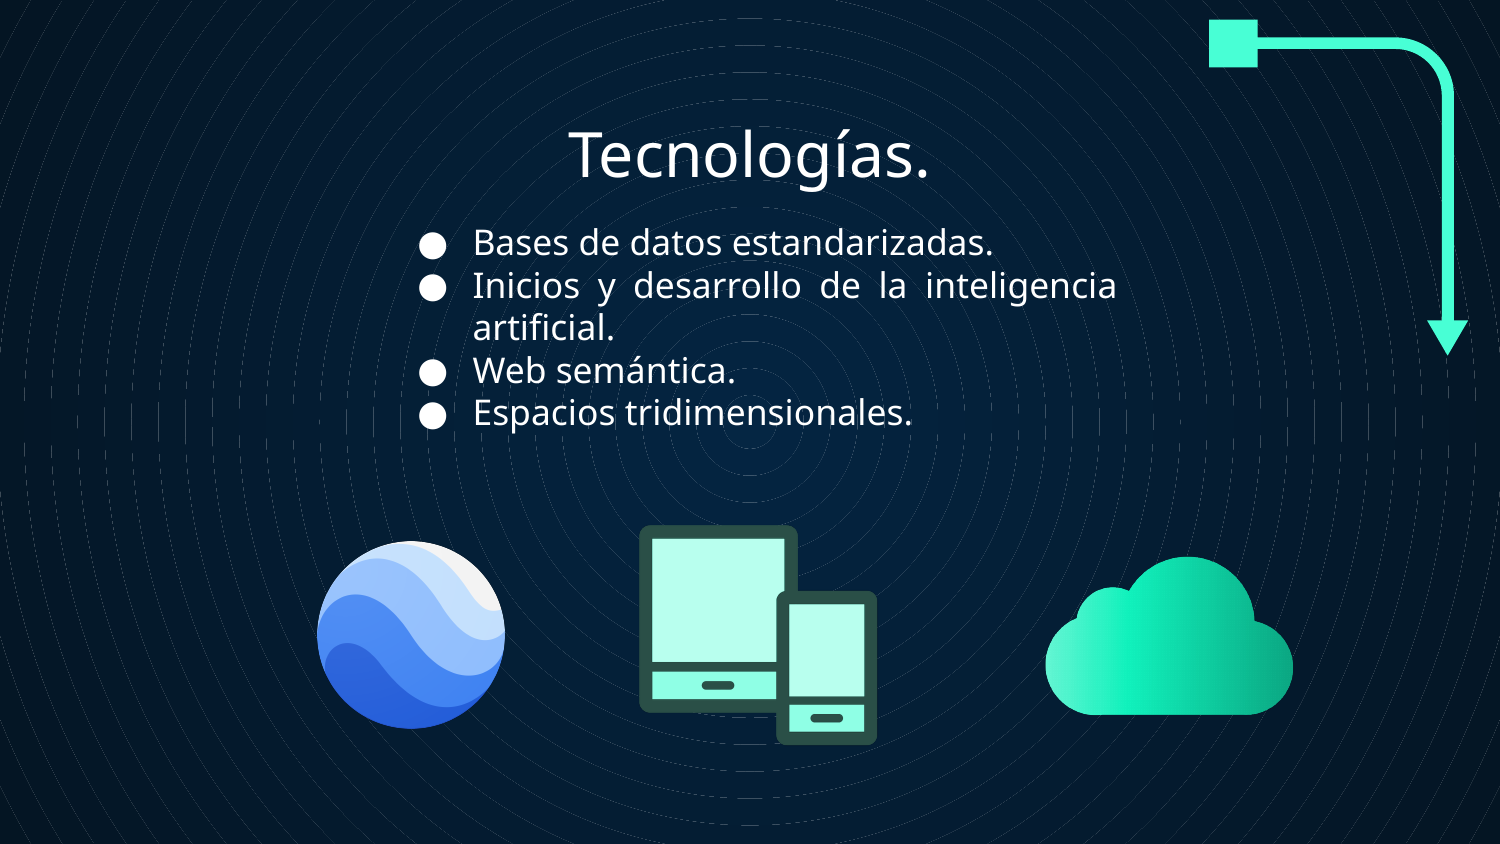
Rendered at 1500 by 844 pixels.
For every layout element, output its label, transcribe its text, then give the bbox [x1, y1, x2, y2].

picture [627, 505, 888, 765]
text_box [1209, 19, 1469, 356]
title Tecnologías. [51, 105, 1441, 206]
picture [1044, 554, 1294, 716]
text_box Bases de datos estandarizadas. Inicios y desarrollo de la inteligencia artificial. Web semántica. Espacios tridimensionales. [382, 205, 1133, 448]
picture [317, 541, 505, 729]
